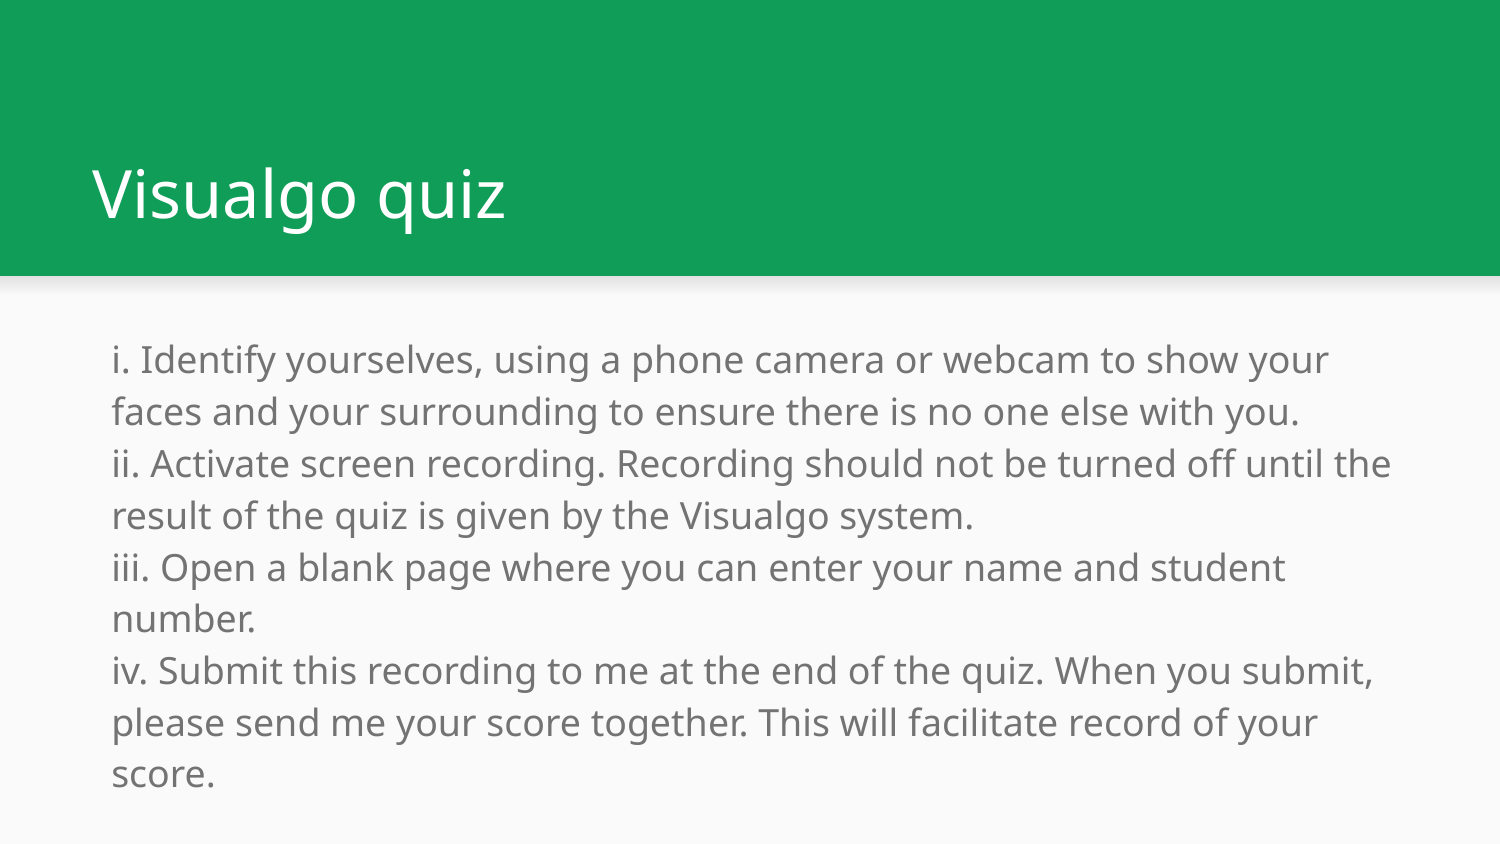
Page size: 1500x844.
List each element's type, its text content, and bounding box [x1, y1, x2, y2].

title Visualgo quiz [77, 121, 1427, 248]
list i. Identify yourselves, using a phone camera or webcam to show your faces and your surrounding to ensure there is no one else with you. ii. Activate screen recording. Recording should not be turned off until the result of the quiz is given by the Visualgo system. iii. Open a blank page where you can enter your name and student number. iv. Submit this recording to me at the end of the quiz. When you submit, please send me your score together. This will facilitate record of your score. [77, 314, 1427, 760]
